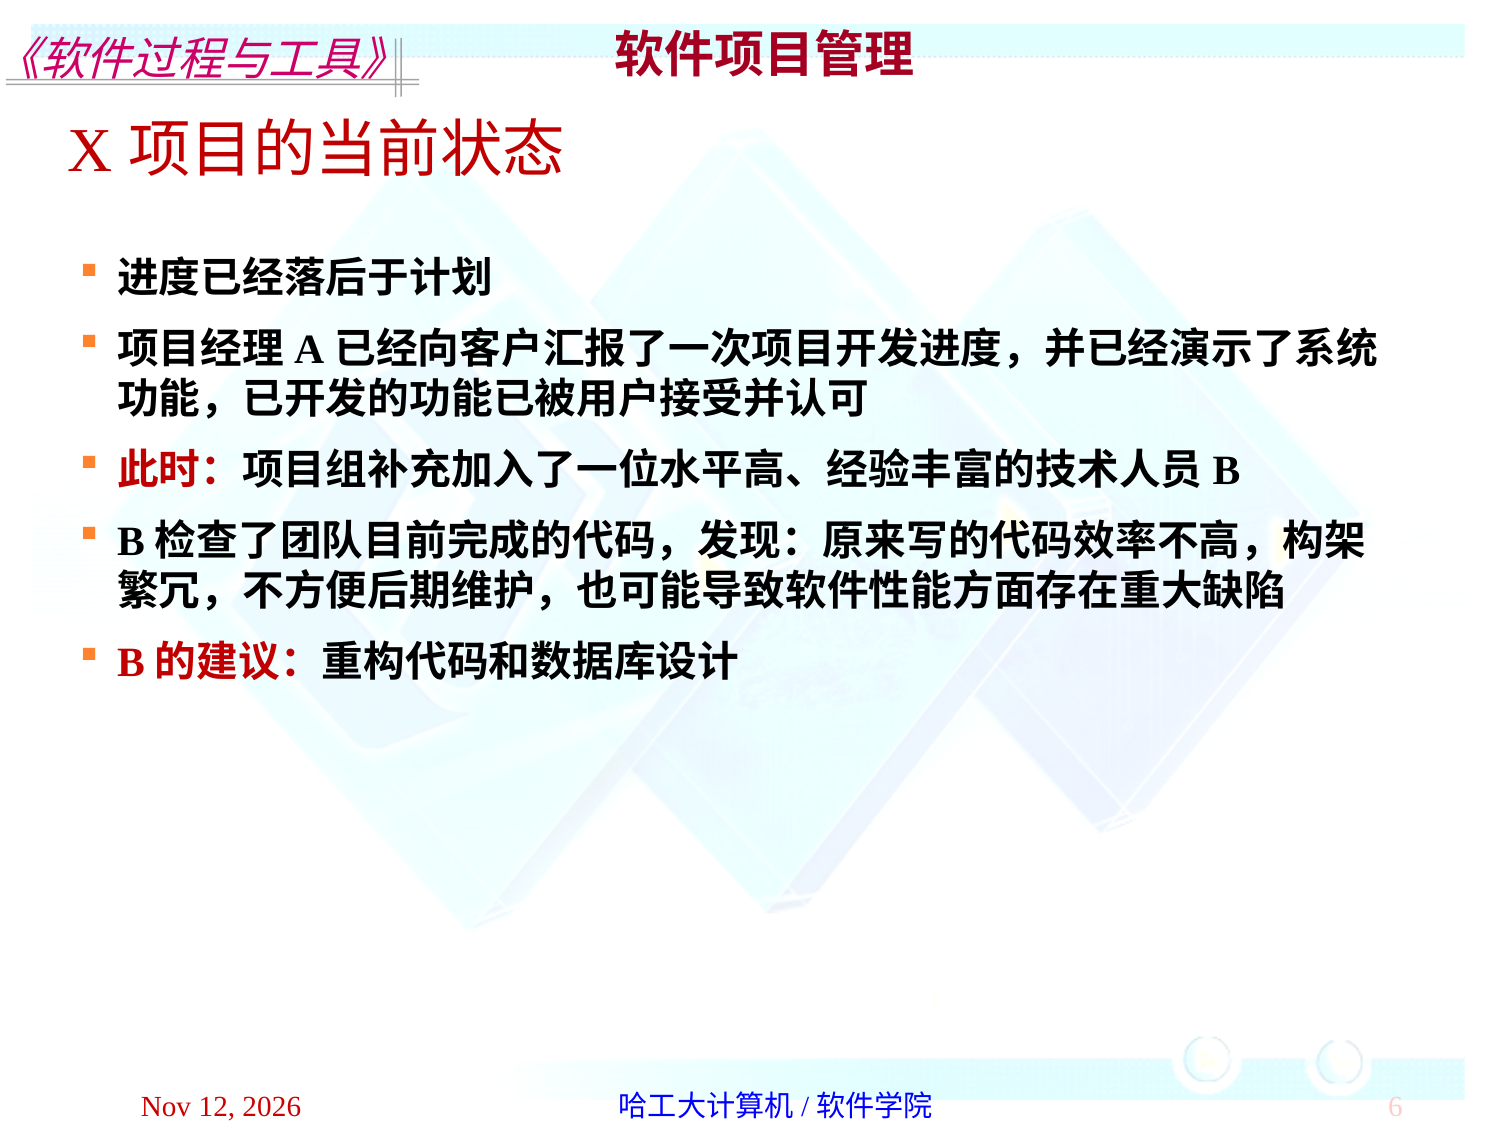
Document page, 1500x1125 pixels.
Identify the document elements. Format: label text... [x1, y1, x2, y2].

text_box X项目的当前状态 [53, 101, 1447, 209]
text_box 进度已经落后于计划 项目经理A已经向客户汇报了一次项目开发进度，并已经演示了系统功能，已开发的功能已被用户接受并认可 此时：项目组补充加入了一位水平高、经验丰富的技术人员B B检查了团队目前完成的代码，发现：原来写的代码效率不高，构架繁冗，不方便后期维护，也可能导致软件性能方面存在重大缺陷 B的建议：重构代码和数据库设计 [64, 243, 1412, 1083]
text_box 软件项目管理 [389, 15, 1140, 90]
